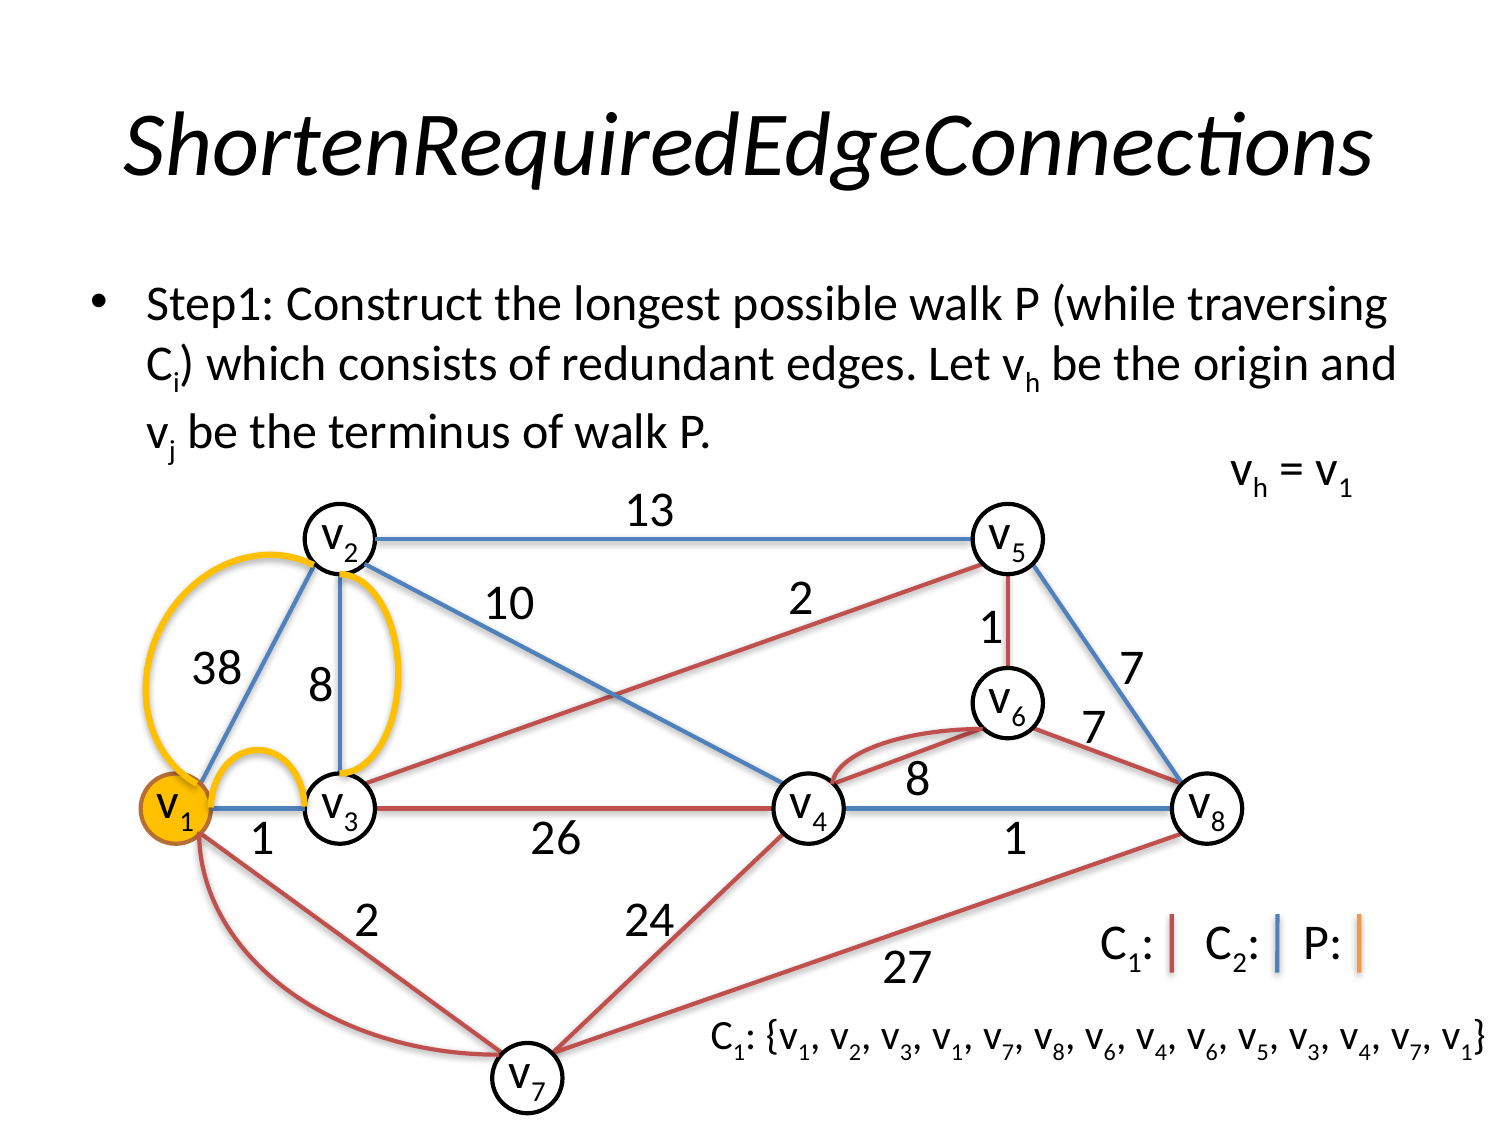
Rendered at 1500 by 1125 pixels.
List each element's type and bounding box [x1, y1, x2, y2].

text_box [138, 364, 1500, 1125]
title [75, 45, 1425, 233]
text_box [1085, 902, 1389, 986]
list [75, 262, 1425, 469]
text_box [1215, 428, 1368, 512]
